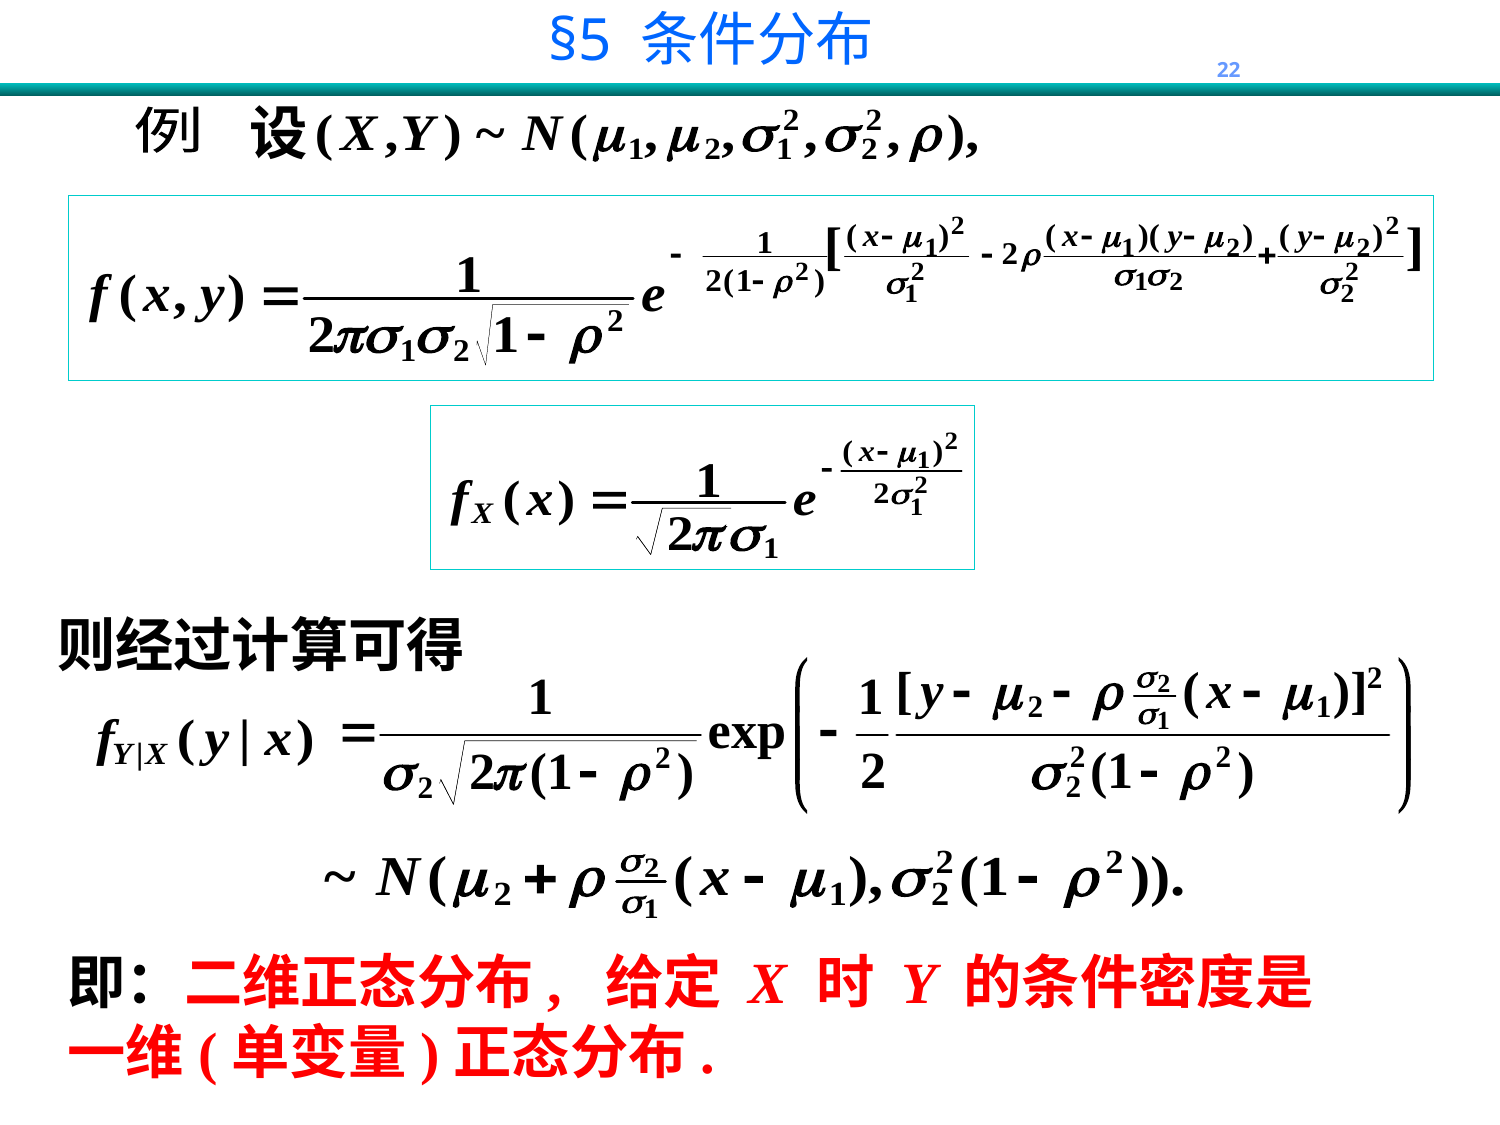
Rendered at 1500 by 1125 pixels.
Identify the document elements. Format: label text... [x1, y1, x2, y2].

text_box 则经过计算可得 [42, 601, 832, 686]
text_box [430, 404, 975, 571]
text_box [68, 195, 1434, 381]
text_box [312, 827, 1198, 936]
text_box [327, 643, 1430, 827]
text_box 即：二维正态分布, 给定 X 时 Y 的条件密度是一维(单变量)正态分布. [52, 937, 1372, 1093]
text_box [235, 88, 1025, 177]
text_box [75, 703, 322, 782]
